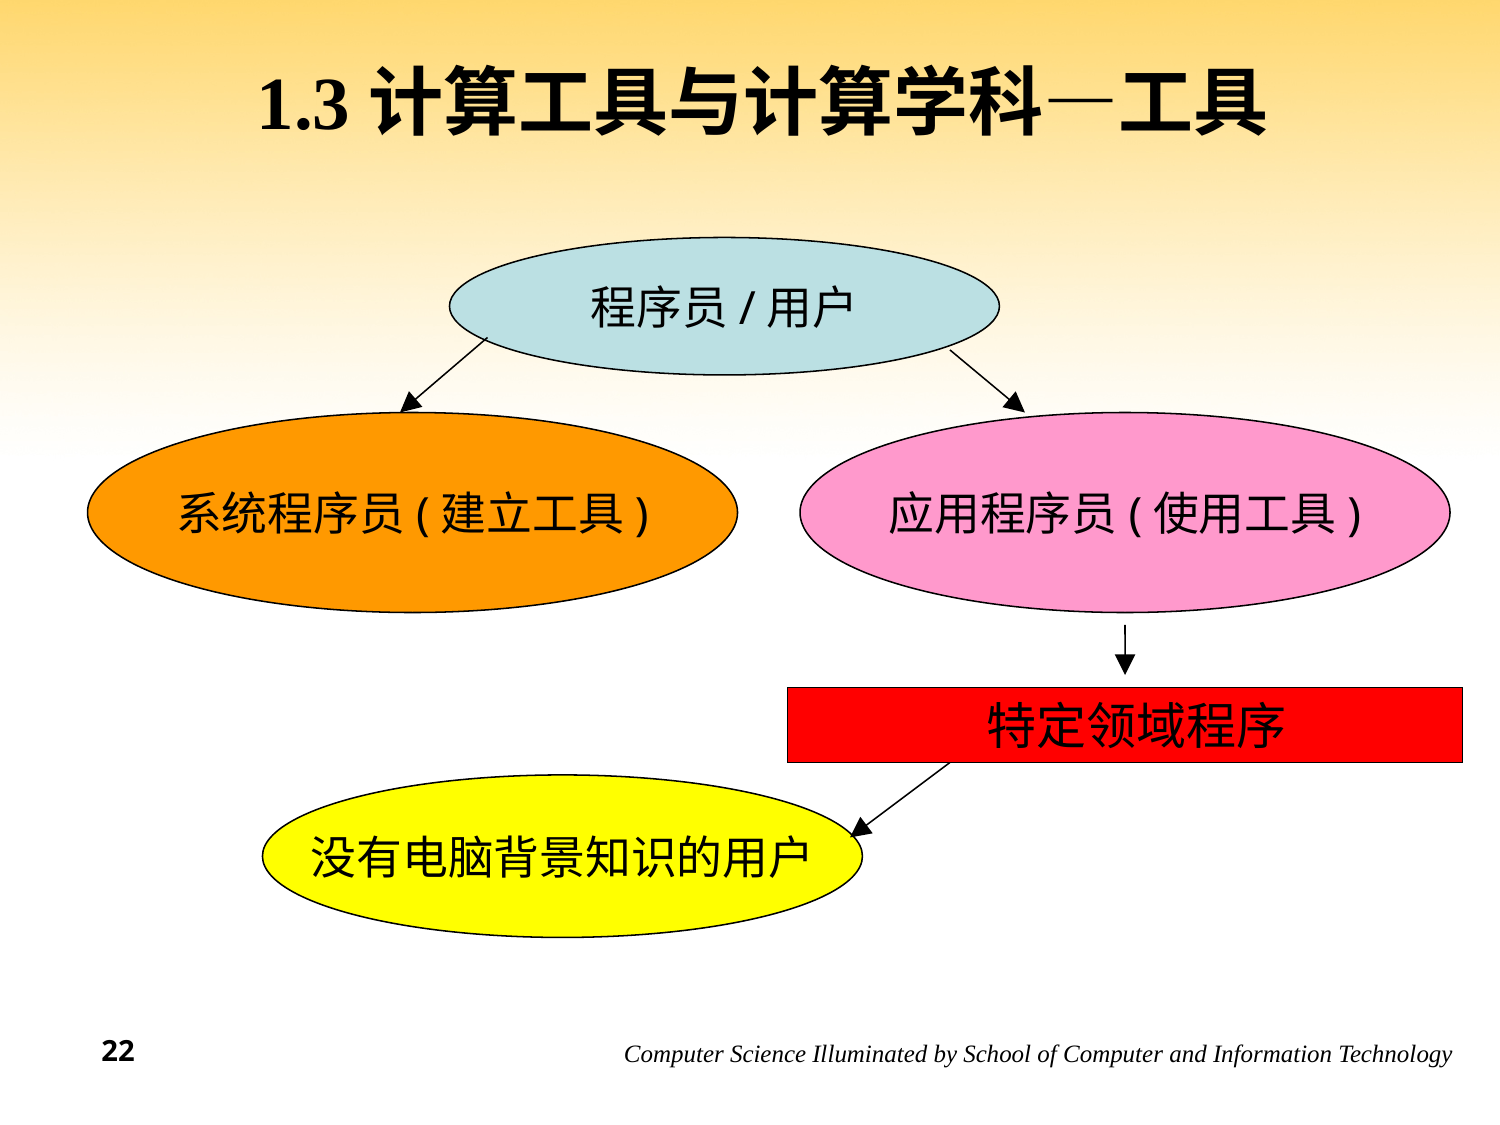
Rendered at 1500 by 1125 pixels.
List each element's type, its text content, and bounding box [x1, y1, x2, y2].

text_box [883, 249, 1375, 336]
text_box [137, 249, 566, 336]
text_box [400, 337, 488, 412]
text_box 特定领域程序 [787, 687, 1463, 763]
text_box [1114, 624, 1136, 676]
title 1.3计算工具与计算学科—工具 [87, 24, 1438, 175]
text_box [949, 349, 1025, 413]
text_box 程序员/用户 [449, 237, 1000, 375]
text_box 系统程序员(建立工具) [87, 412, 738, 613]
text_box 没有电脑背景知识的用户 [262, 774, 863, 938]
text_box 应用程序员(使用工具) [800, 412, 1451, 613]
text_box [849, 763, 950, 838]
picture [0, 0, 1500, 1125]
slide_number 22 [75, 1025, 150, 1078]
